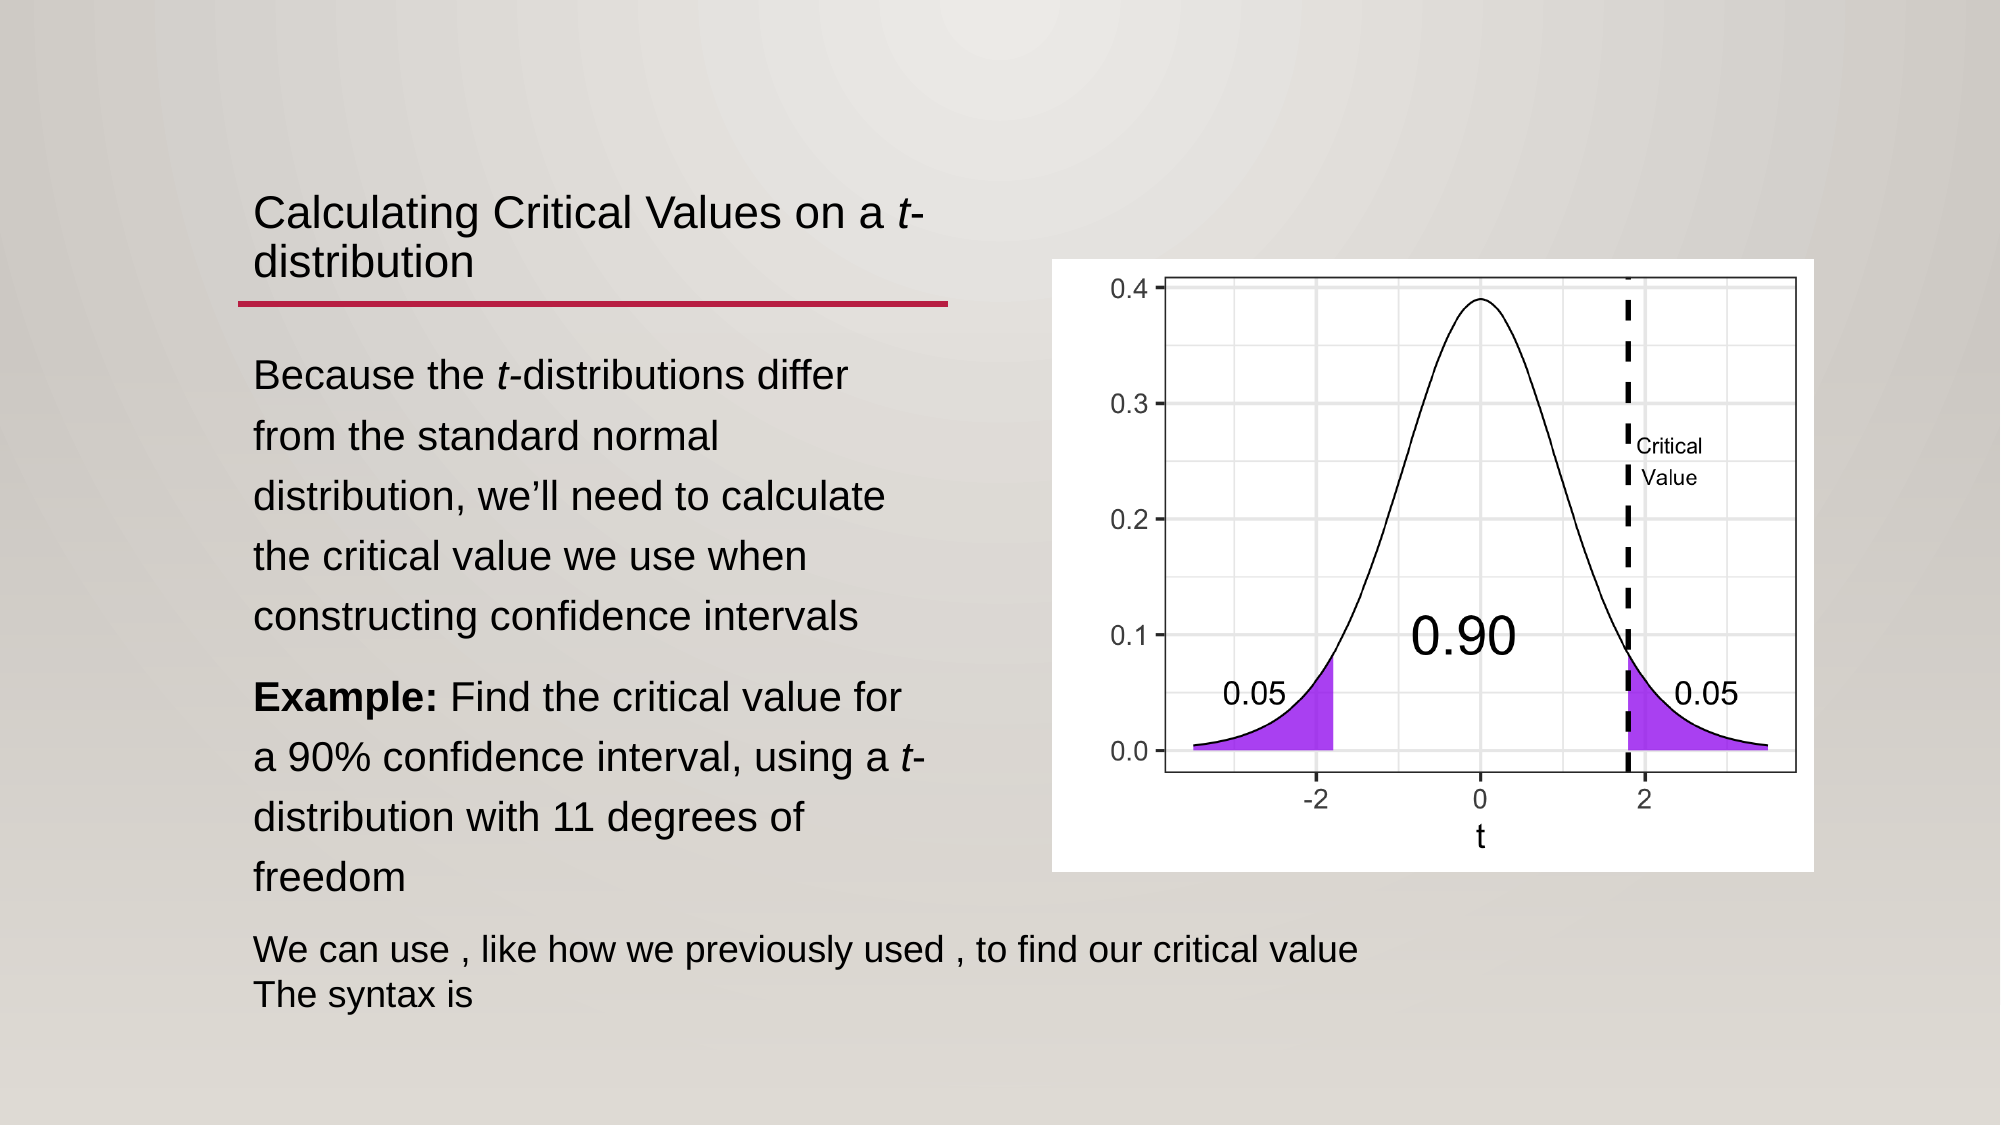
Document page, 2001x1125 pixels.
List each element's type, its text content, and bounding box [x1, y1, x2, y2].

text_box [0, 0, 2000, 330]
picture [1052, 259, 1814, 872]
text_box [0, 330, 2000, 1125]
title Calculating Critical Values on a t-distribution [238, 131, 948, 301]
list Because the t-distributions differ from the standard normal distribution, we’ll need to calculate the critical value we use when constructing confidence intervals Example: Find the critical value for a 90% confidence interval, using a t-distribution with 11 degrees of freedom [238, 330, 948, 999]
